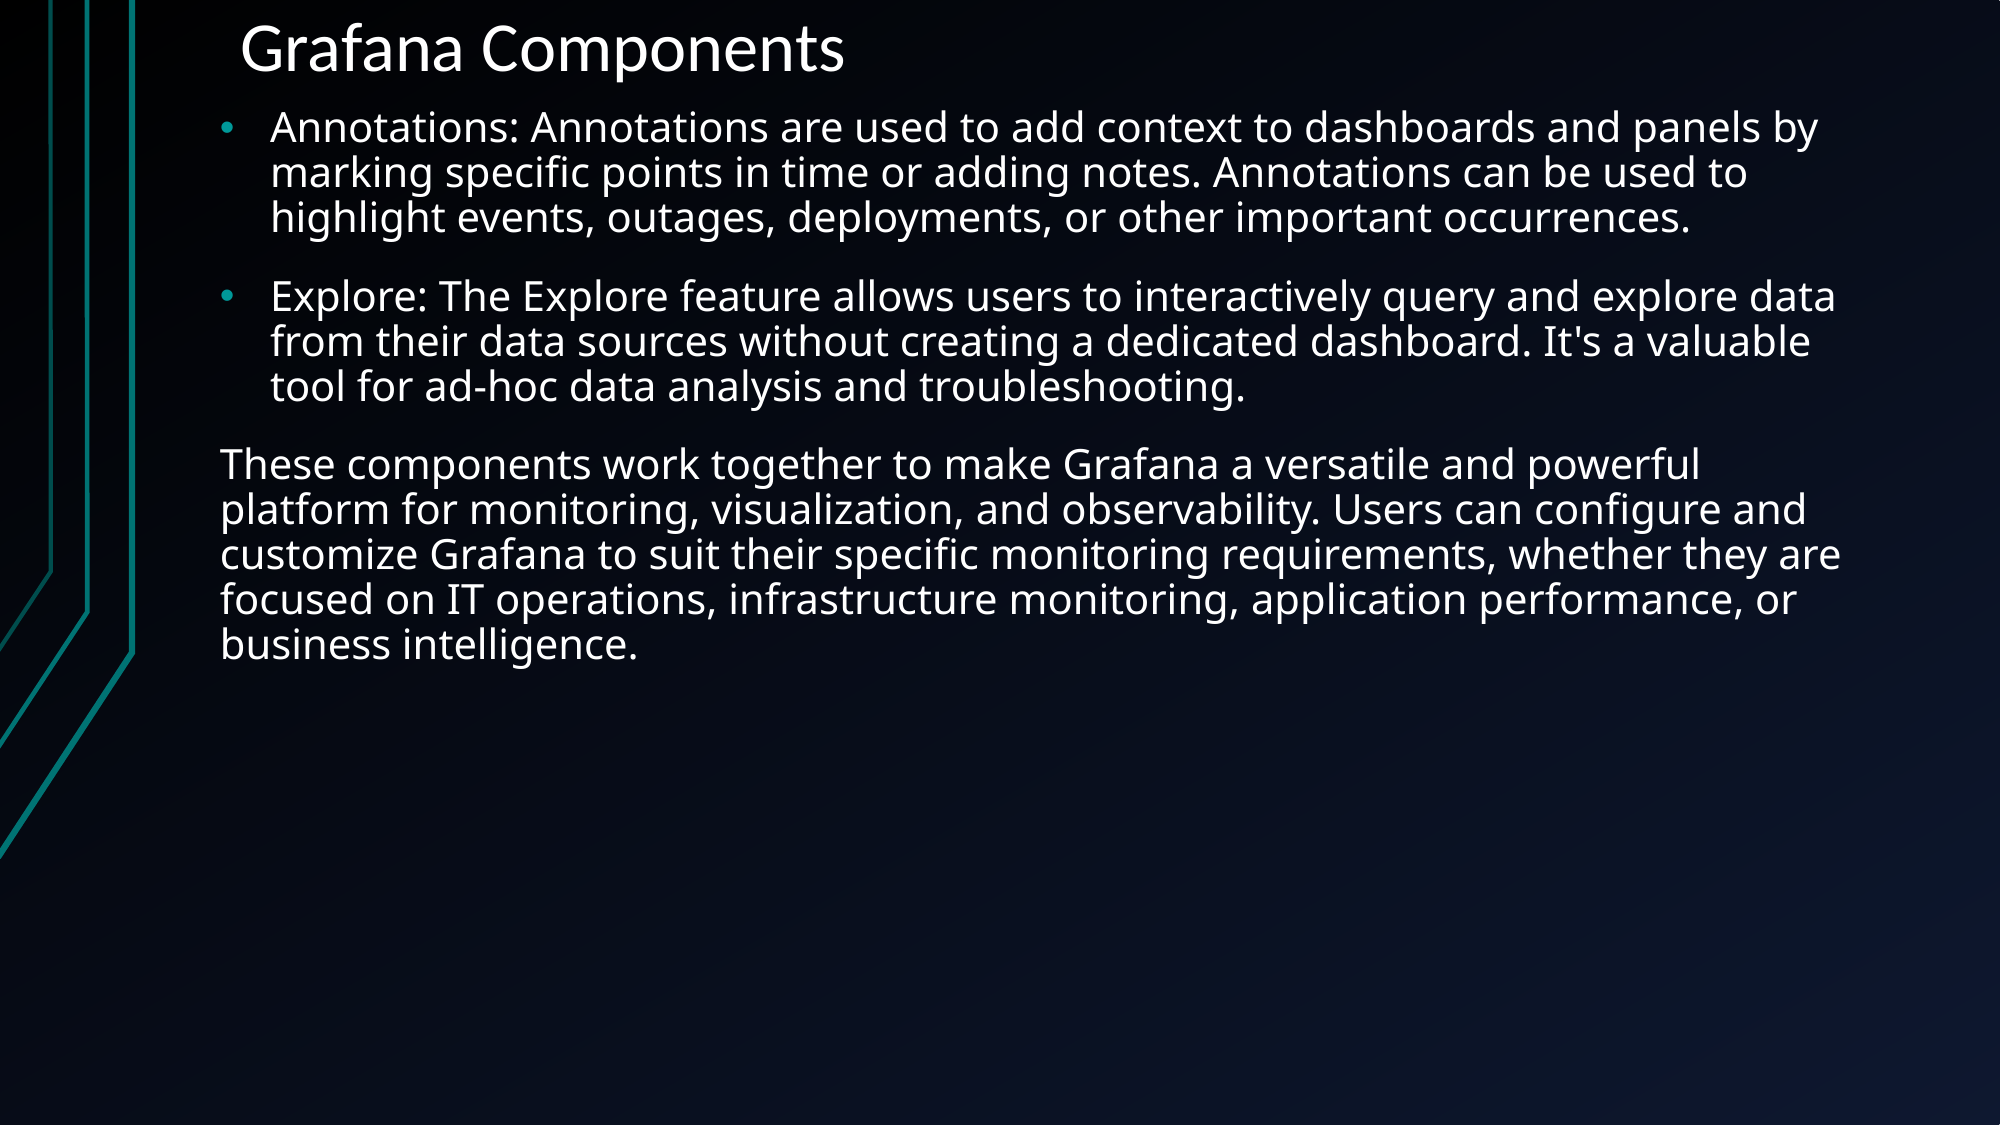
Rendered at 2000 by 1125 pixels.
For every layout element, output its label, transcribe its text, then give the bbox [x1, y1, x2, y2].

list Annotations: Annotations are used to add context to dashboards and panels by marking specific points in time or adding notes. Annotations can be used to highlight events, outages, deployments, or other important occurrences. Explore: The Explore feature allows users to interactively query and explore data from their data sources without creating a dedicated dashboard. It's a valuable tool for ad-hoc data analysis and troubleshooting. These components work together to make Grafana a versatile and powerful platform for monitoring, visualization, and observability. Users can configure and customize Grafana to suit their specific monitoring requirements, whether they are focused on IT operations, infrastructure monitoring, application performance, or business intelligence. [199, 96, 1900, 1083]
title Grafana Components [220, 0, 1920, 97]
